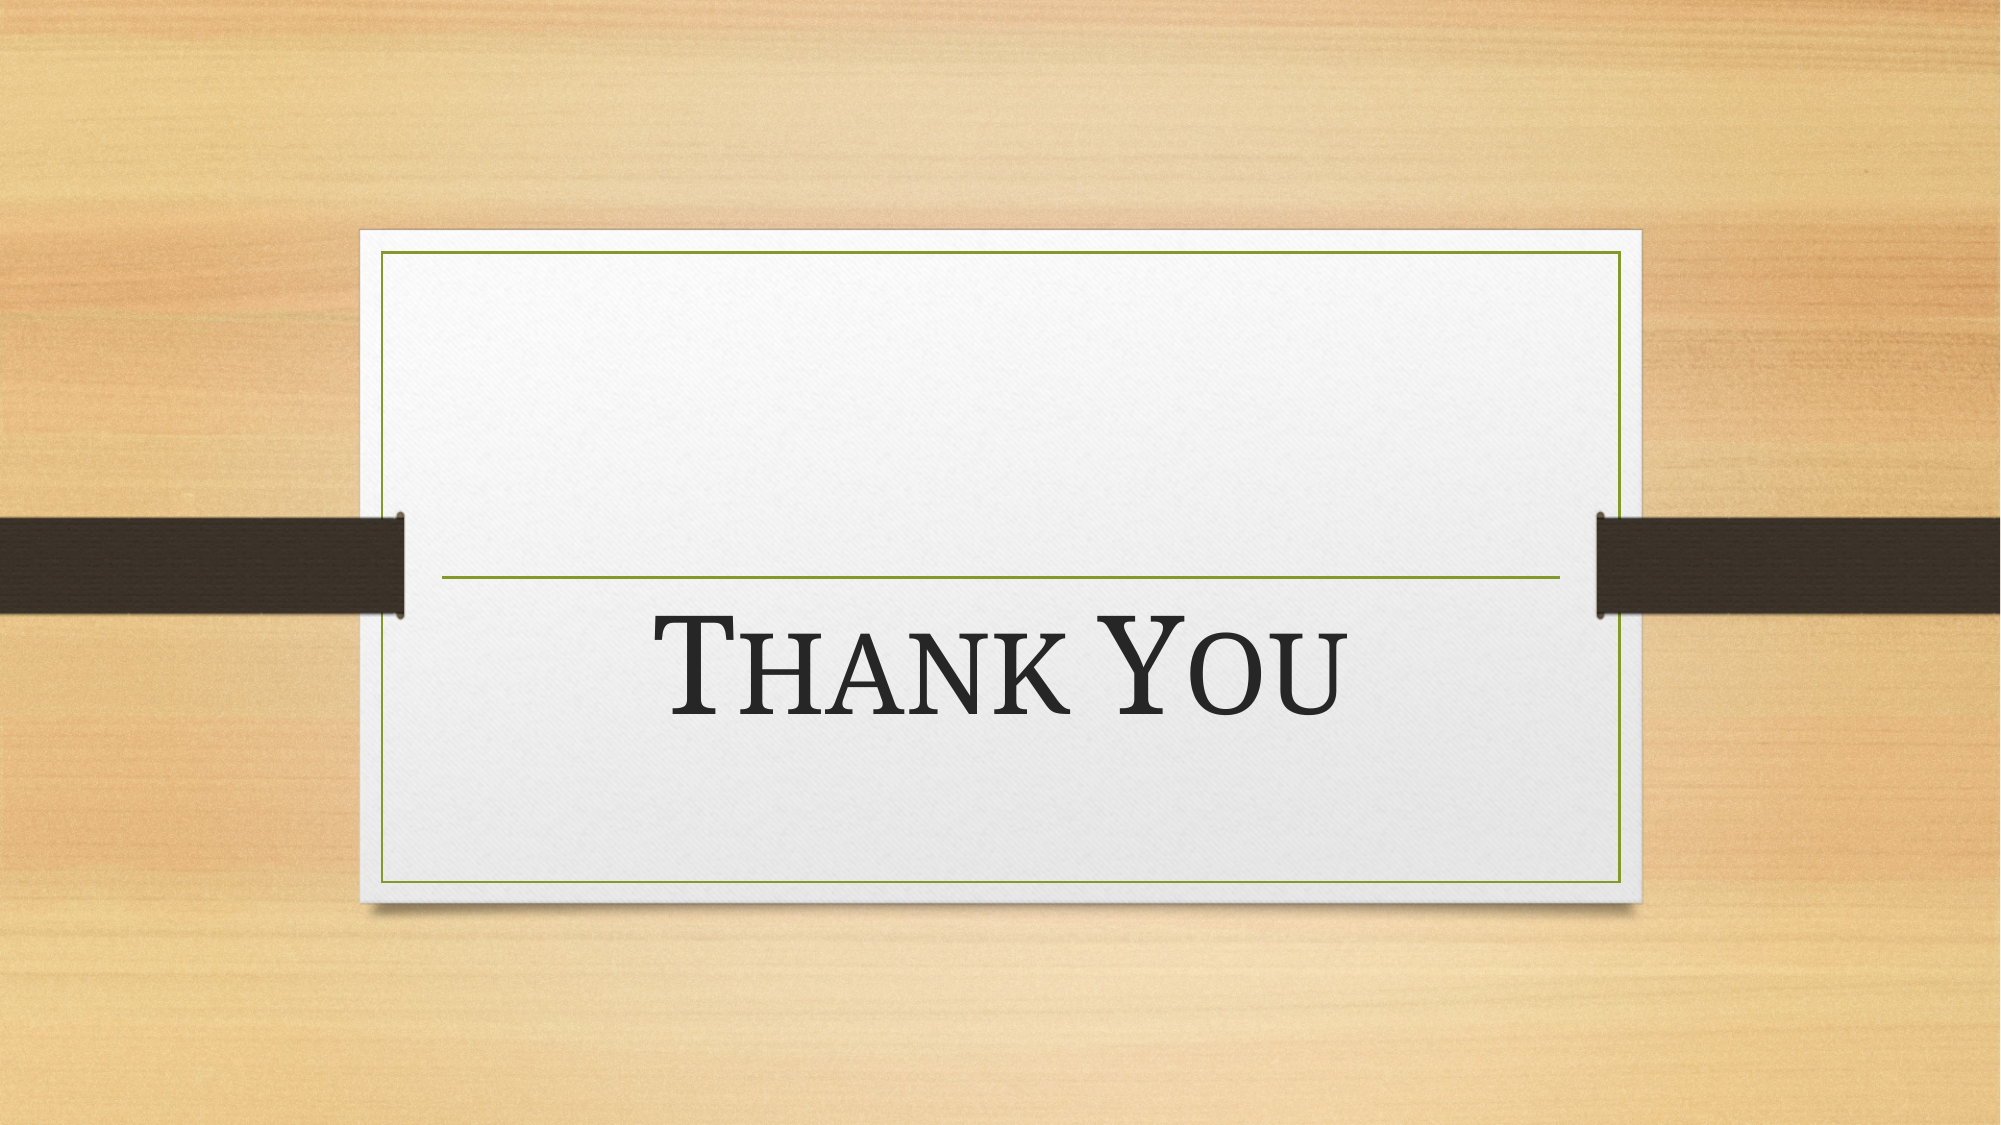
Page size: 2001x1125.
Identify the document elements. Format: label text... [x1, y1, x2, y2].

title THANK YOU [441, 306, 1560, 750]
picture [0, 0, 2001, 1125]
